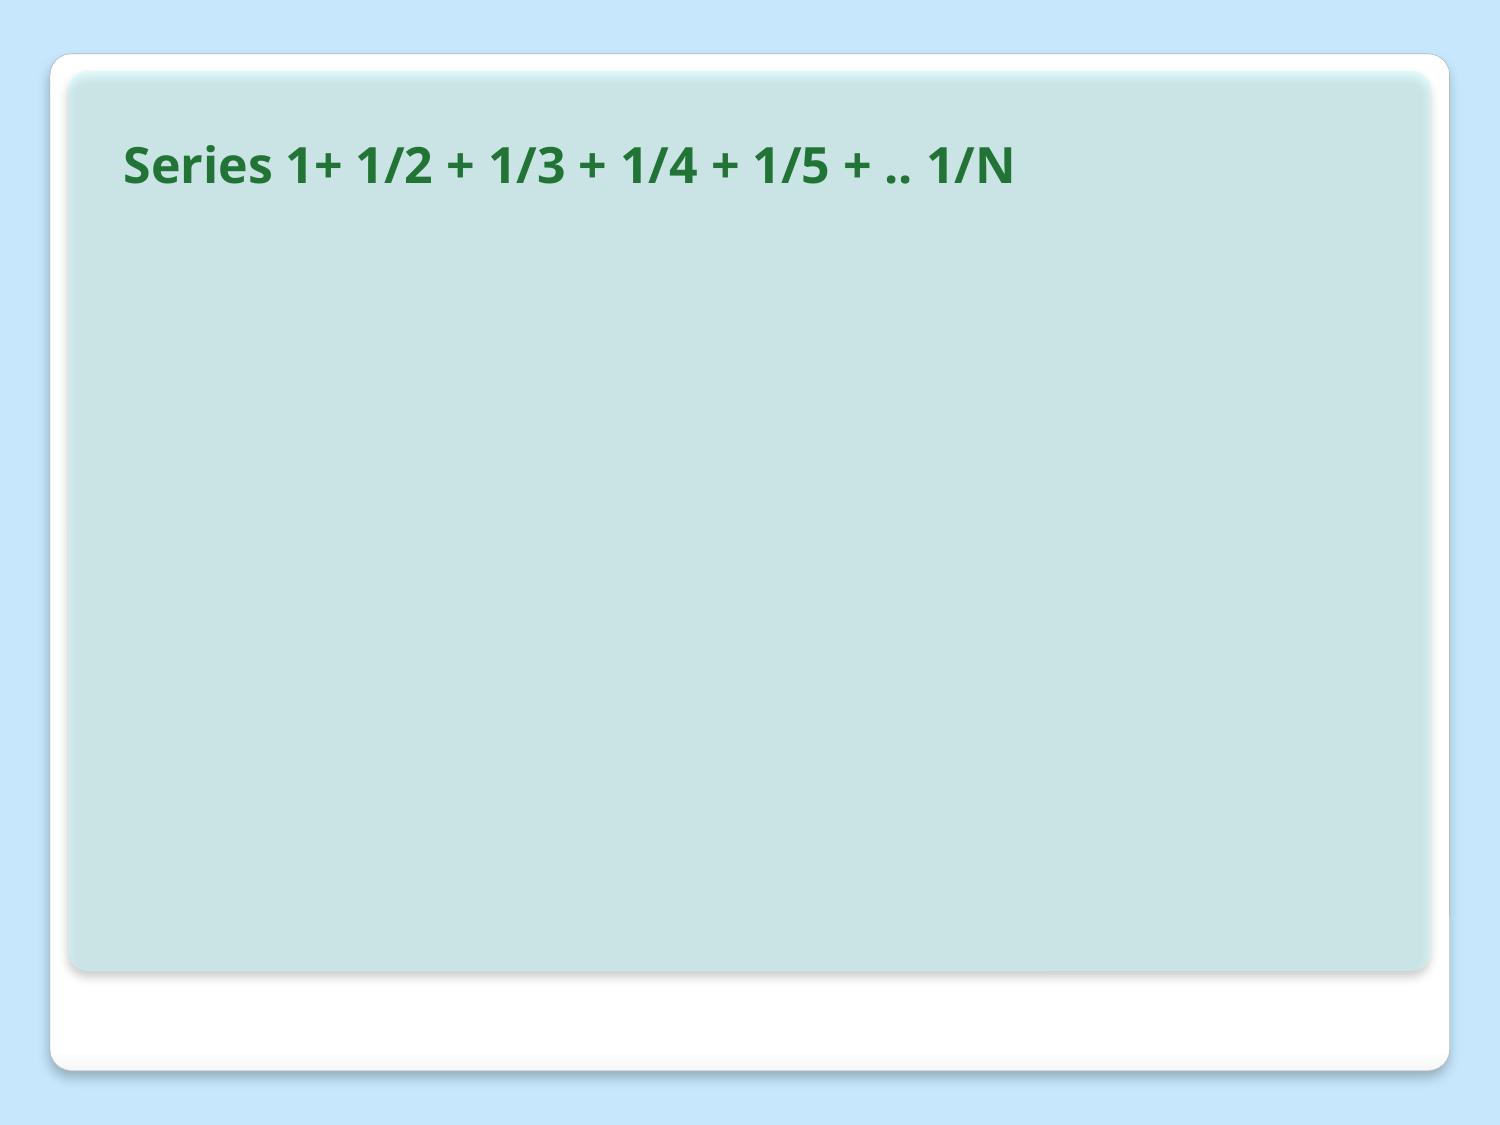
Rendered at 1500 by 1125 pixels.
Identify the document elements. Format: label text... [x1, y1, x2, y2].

text_box Series 1+ 1/2 + 1/3 + 1/4 + 1/5 + .. 1/N [99, 95, 1392, 225]
